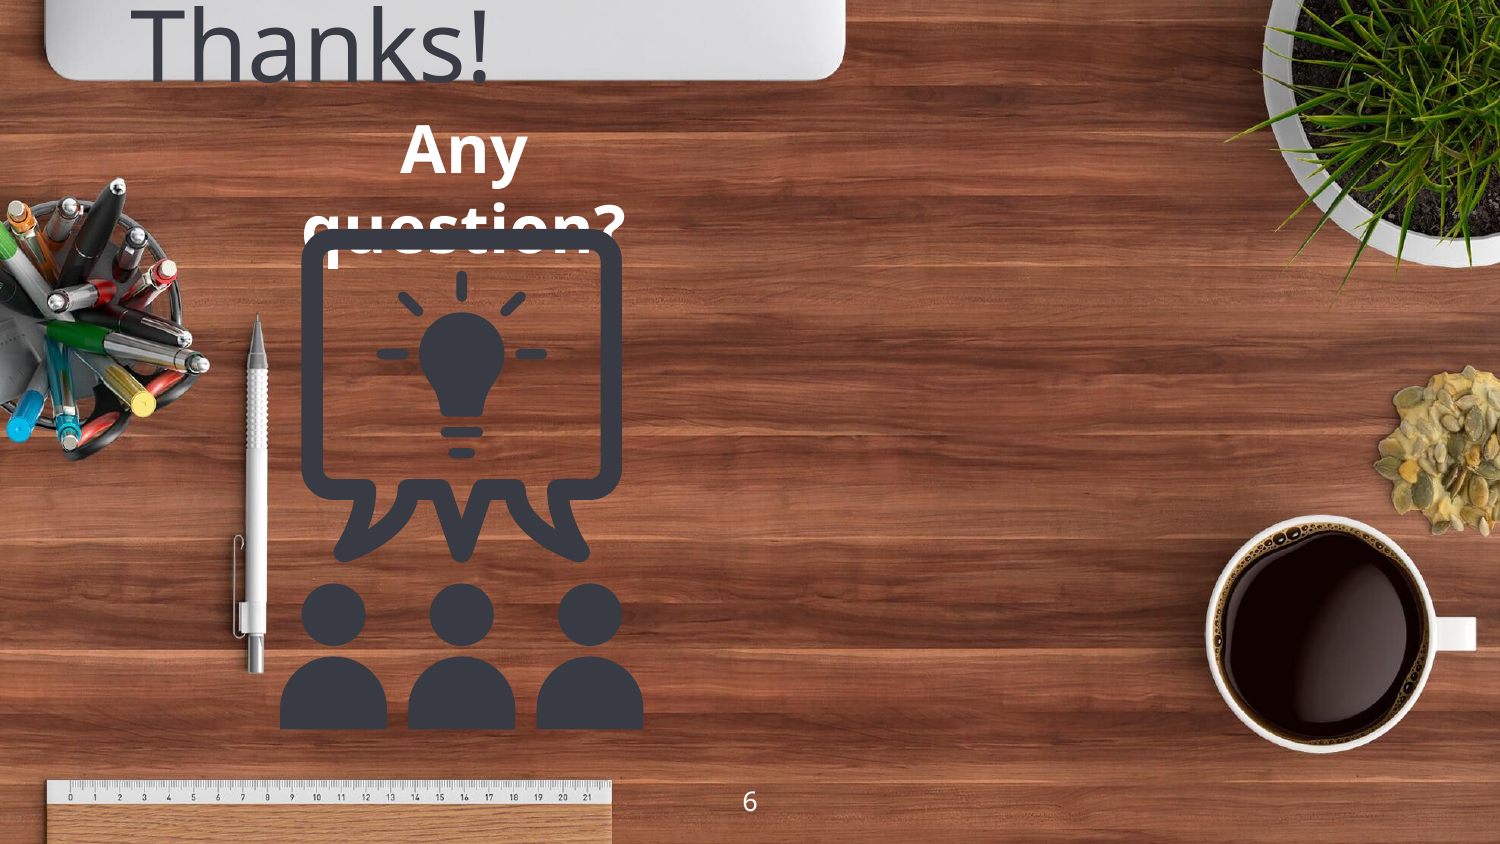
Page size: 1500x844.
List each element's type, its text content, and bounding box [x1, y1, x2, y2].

slide_number 6 [705, 762, 795, 844]
subtitle Any question? [243, 106, 685, 218]
picture [0, 0, 1500, 844]
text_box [279, 228, 644, 730]
title Thanks! [58, 31, 567, 103]
